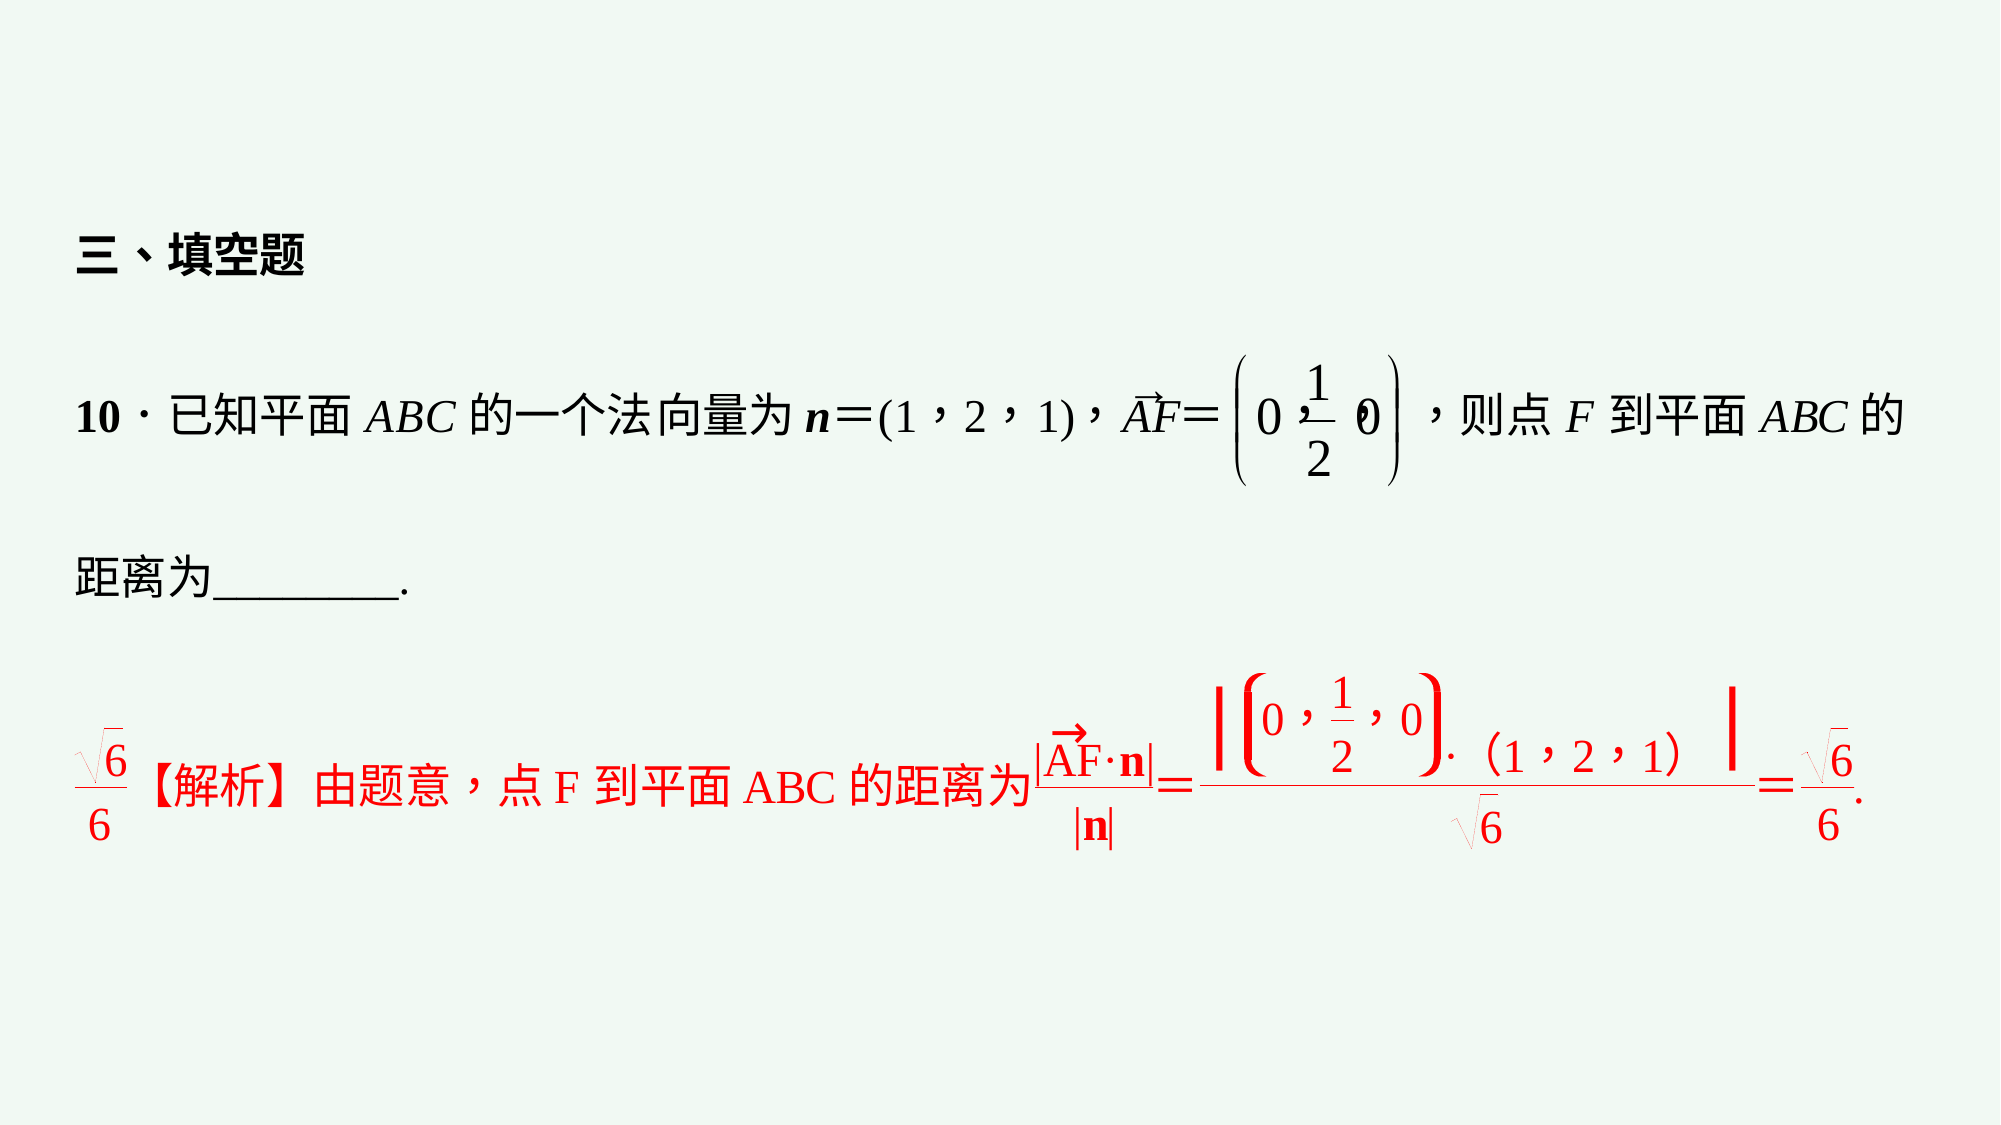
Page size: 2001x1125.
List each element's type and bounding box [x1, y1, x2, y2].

text_box [74, 201, 1907, 314]
text_box [74, 654, 1907, 868]
text_box [74, 314, 1907, 654]
